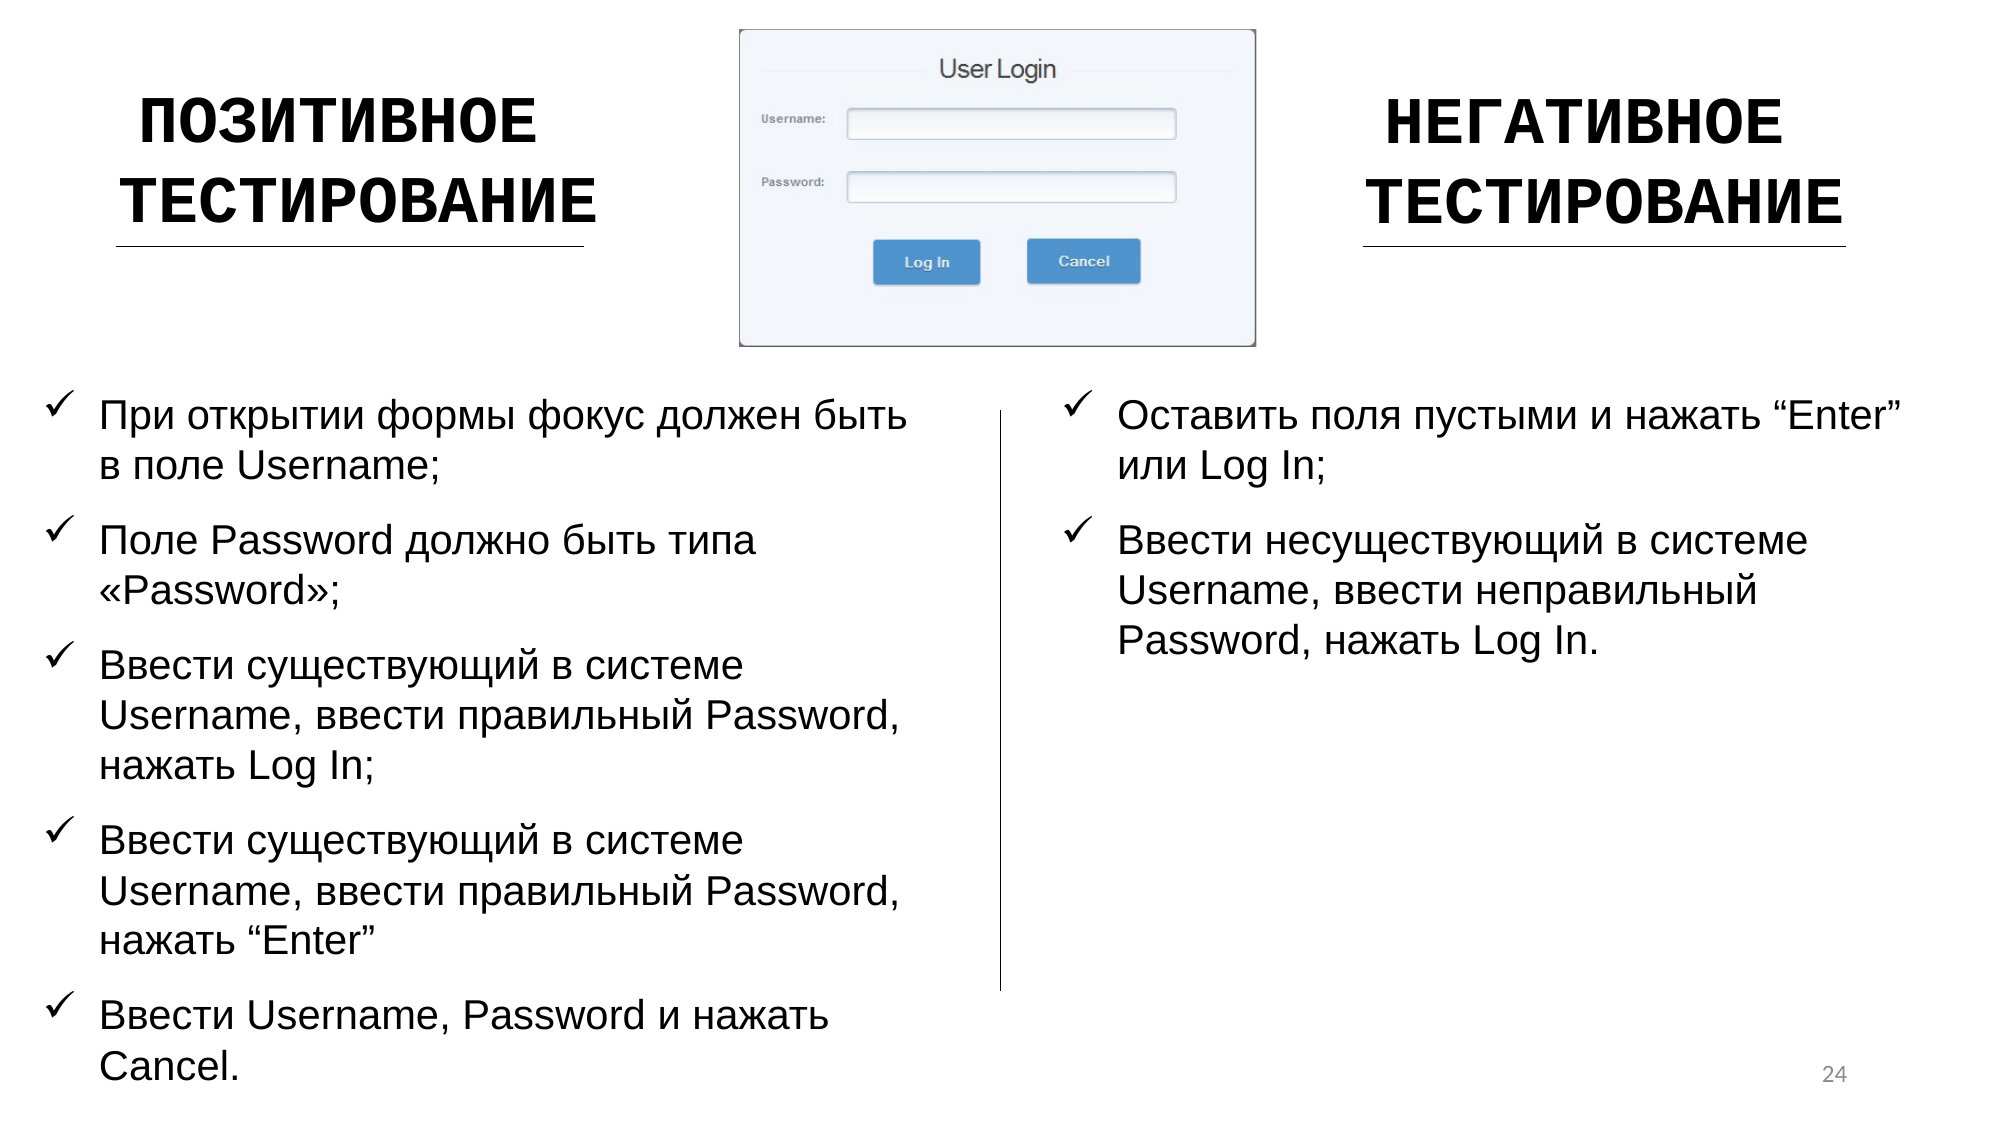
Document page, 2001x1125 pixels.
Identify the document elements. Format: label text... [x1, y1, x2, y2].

text_box При открытии формы фокус должен быть в поле Username; Поле Password должно быть типа «Password»; Ввести существующий в системе Username, ввести правильный Password, нажать Log In; Ввести существующий в системе Username, ввести правильный Password, нажать “Enter” Ввести Username, Password и нажать Cancel. [27, 380, 926, 1096]
picture [739, 29, 1257, 347]
text_box Оставить поля пустыми и нажать “Enter” или Log In; Ввести несуществующий в системе Username, ввести неправильный Password, нажать Log In. [1045, 380, 1944, 671]
text_box ПОЗИТИВНОЕ ТЕСТИРОВАНИЕ [103, 68, 614, 244]
slide_number 24 [1412, 1042, 1863, 1103]
text_box НЕГАТИВНОЕ ТЕСТИРОВАНИЕ [1349, 69, 1860, 245]
